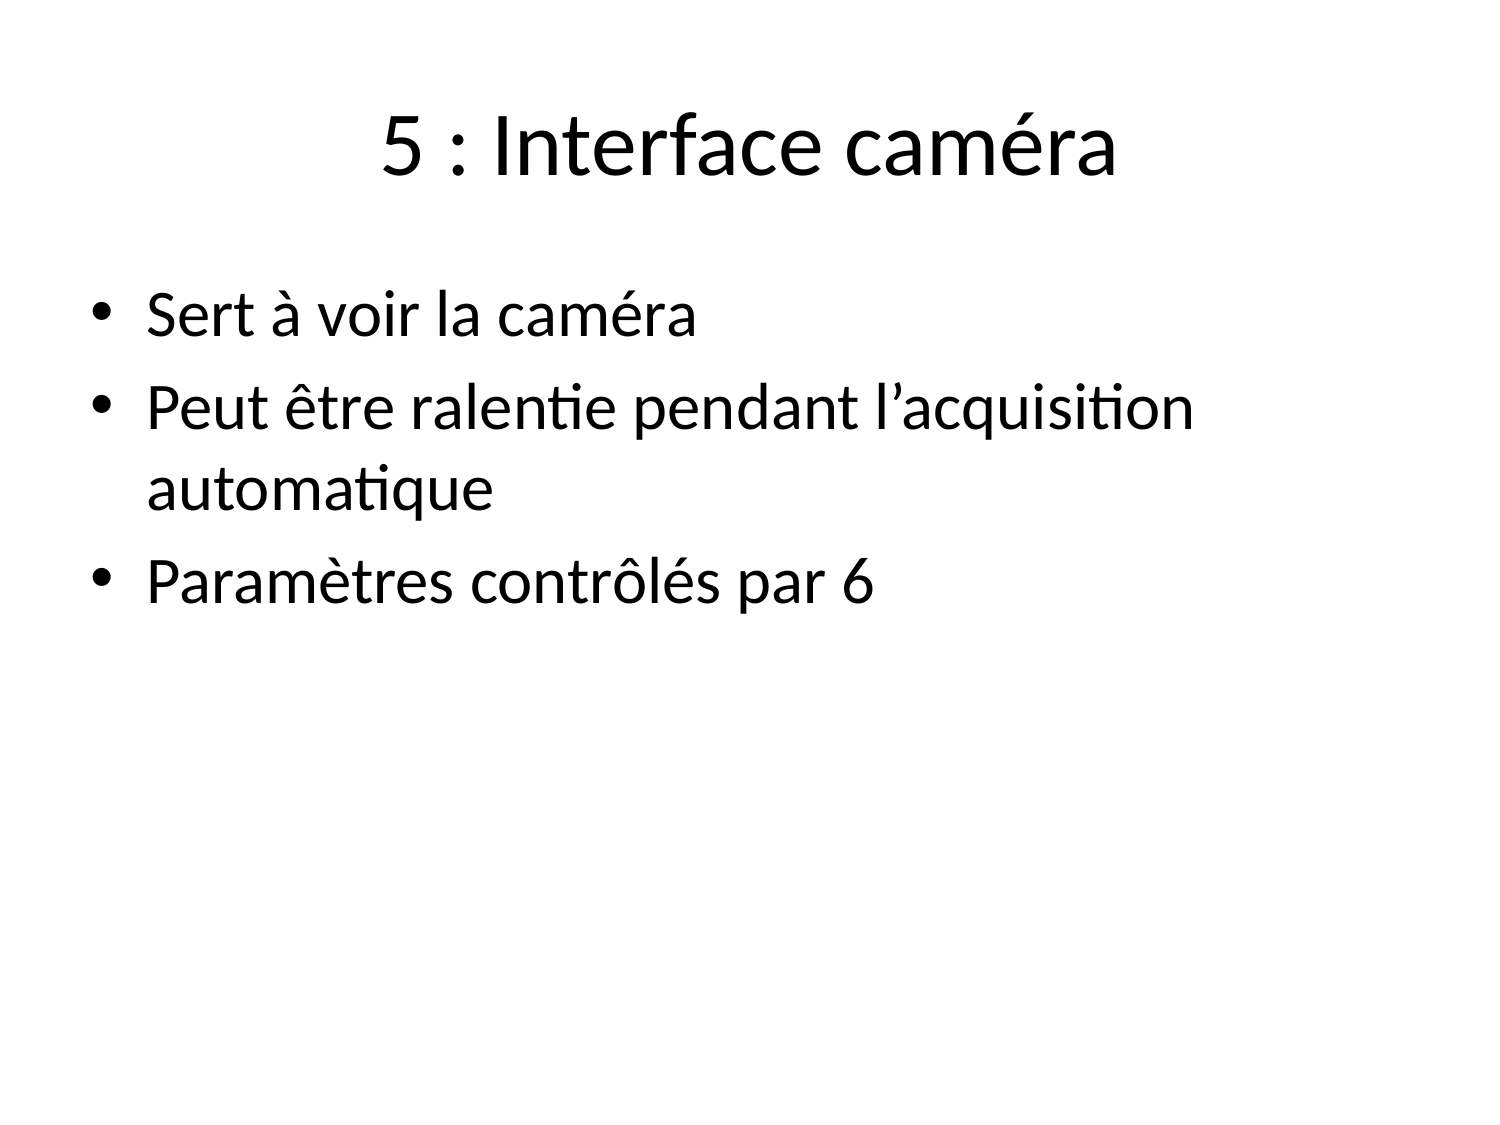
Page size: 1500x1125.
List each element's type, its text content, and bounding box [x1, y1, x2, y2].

title 5 : Interface caméra [75, 45, 1425, 233]
list Sert à voir la caméra Peut être ralentie pendant l’acquisition automatique Paramètres contrôlés par 6 [75, 262, 1425, 1005]
